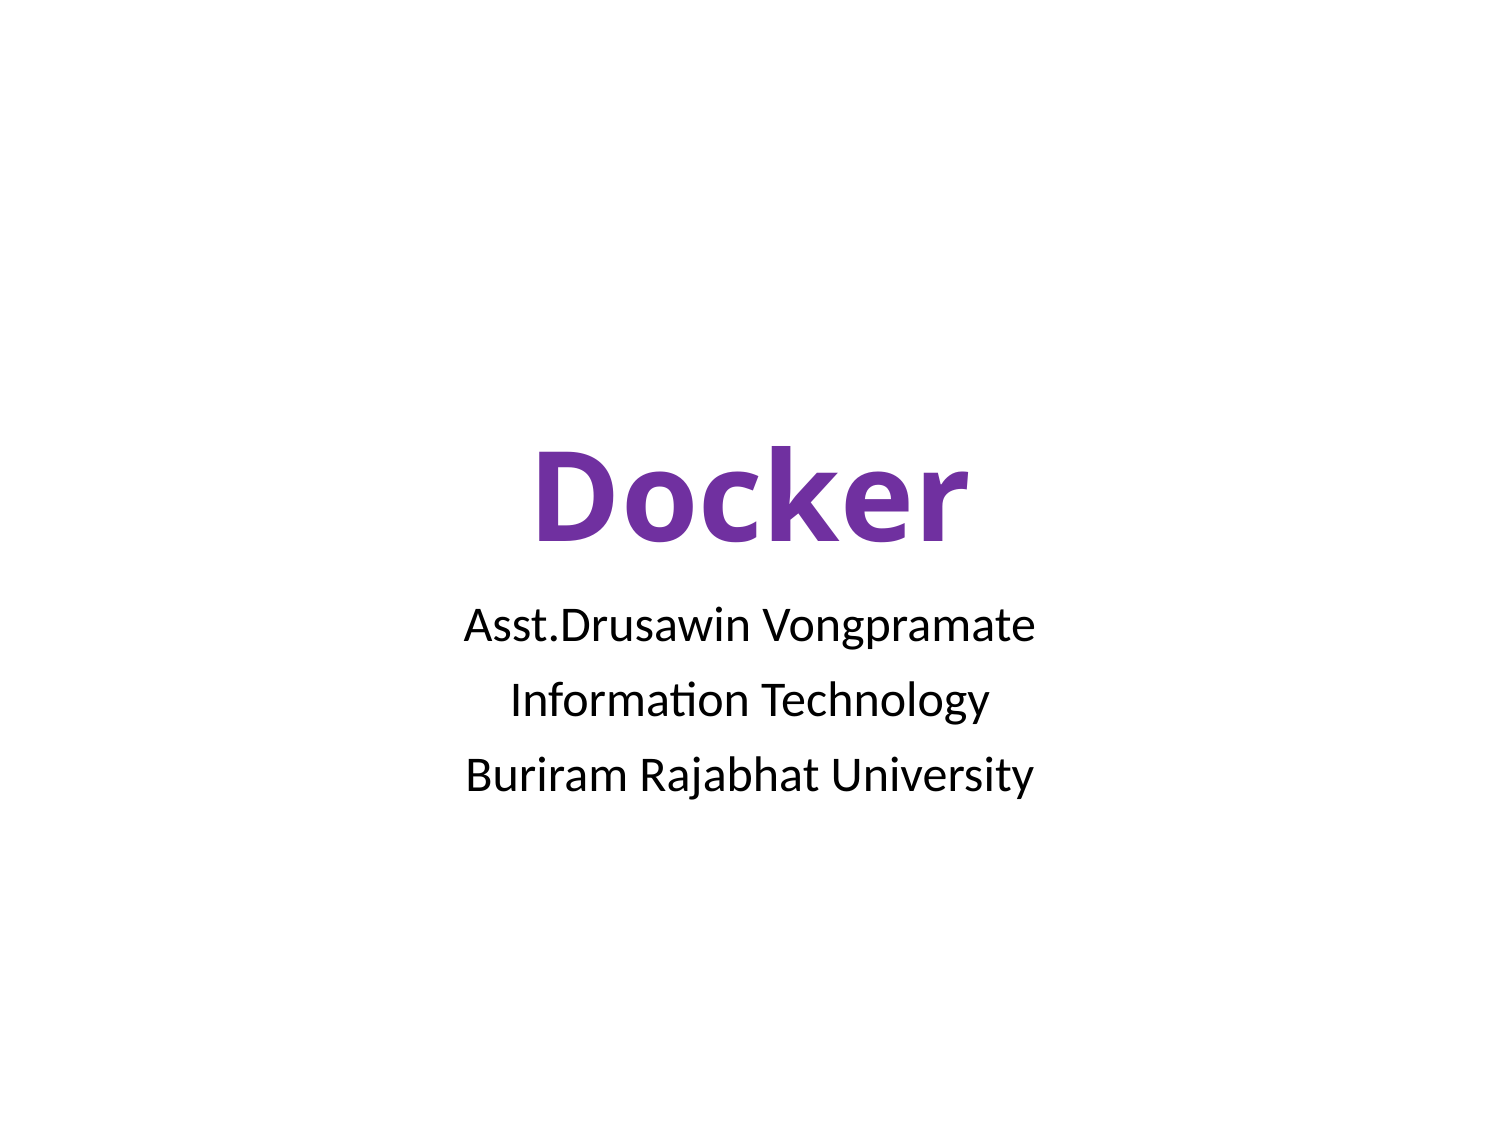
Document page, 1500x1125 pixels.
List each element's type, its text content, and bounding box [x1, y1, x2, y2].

title Docker [112, 184, 1388, 576]
subtitle Asst.Drusawin Vongpramate Information Technology Buriram Rajabhat University [187, 590, 1313, 863]
